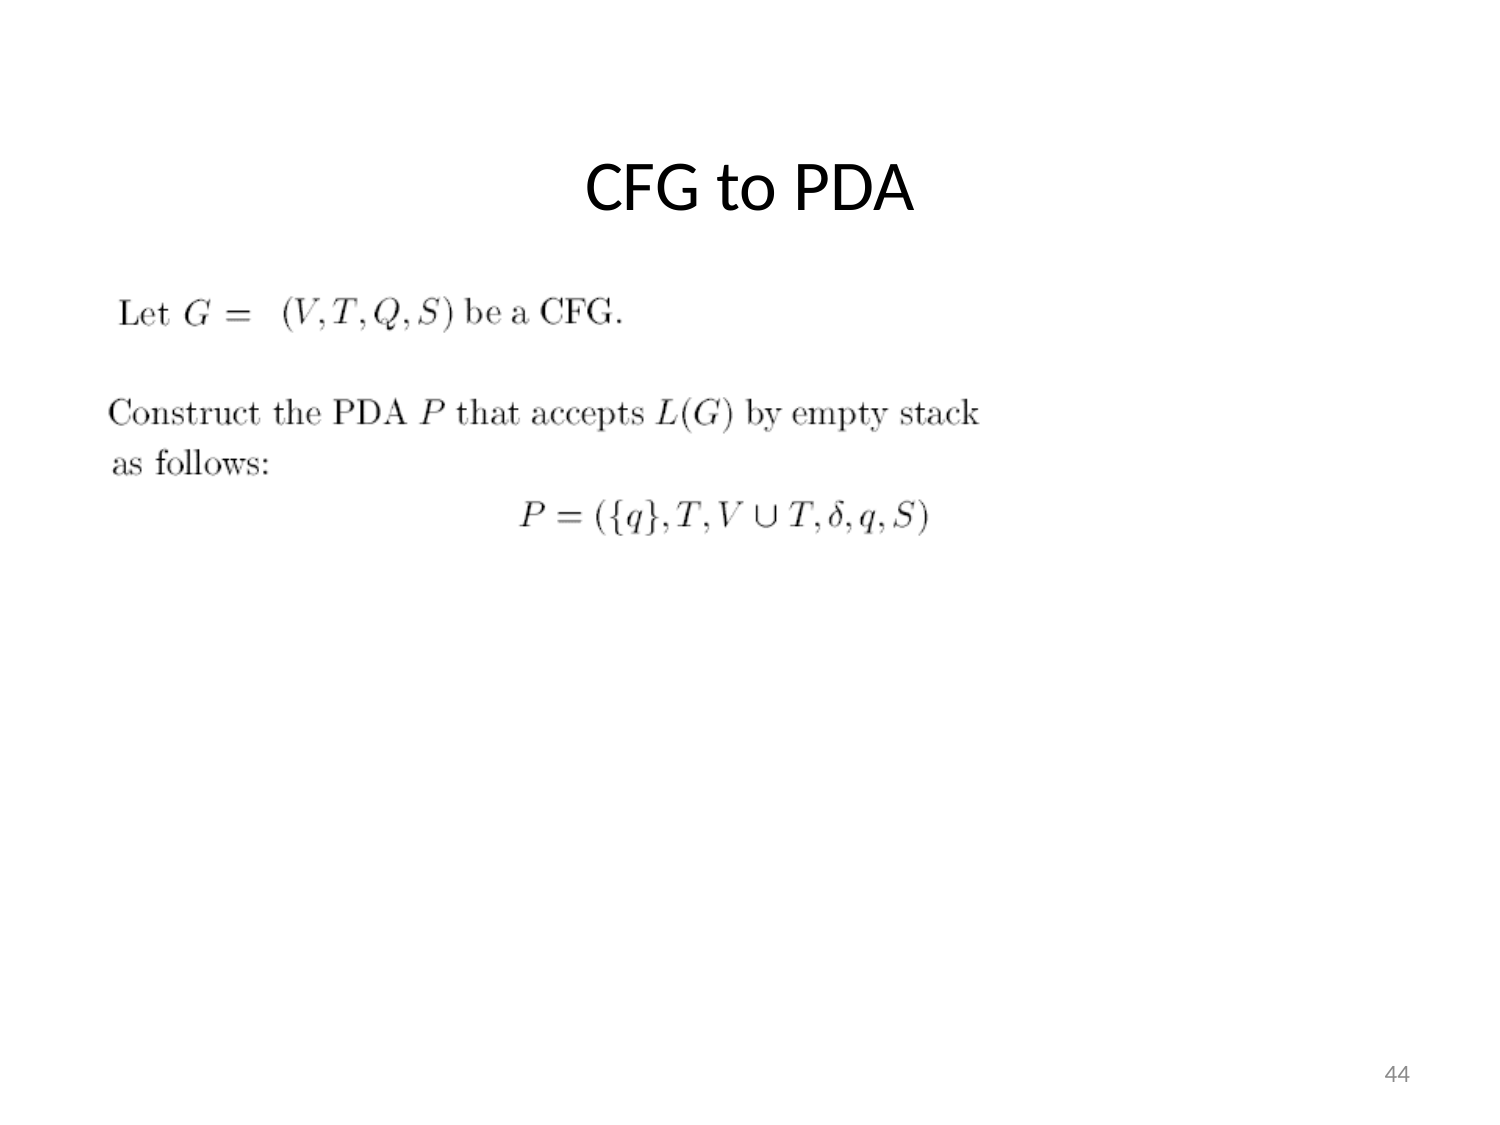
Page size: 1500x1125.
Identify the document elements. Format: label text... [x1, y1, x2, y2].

title CFG to PDA [75, 45, 1425, 233]
slide_number 44 [1074, 1042, 1425, 1103]
picture [87, 284, 655, 345]
picture [87, 374, 1008, 547]
